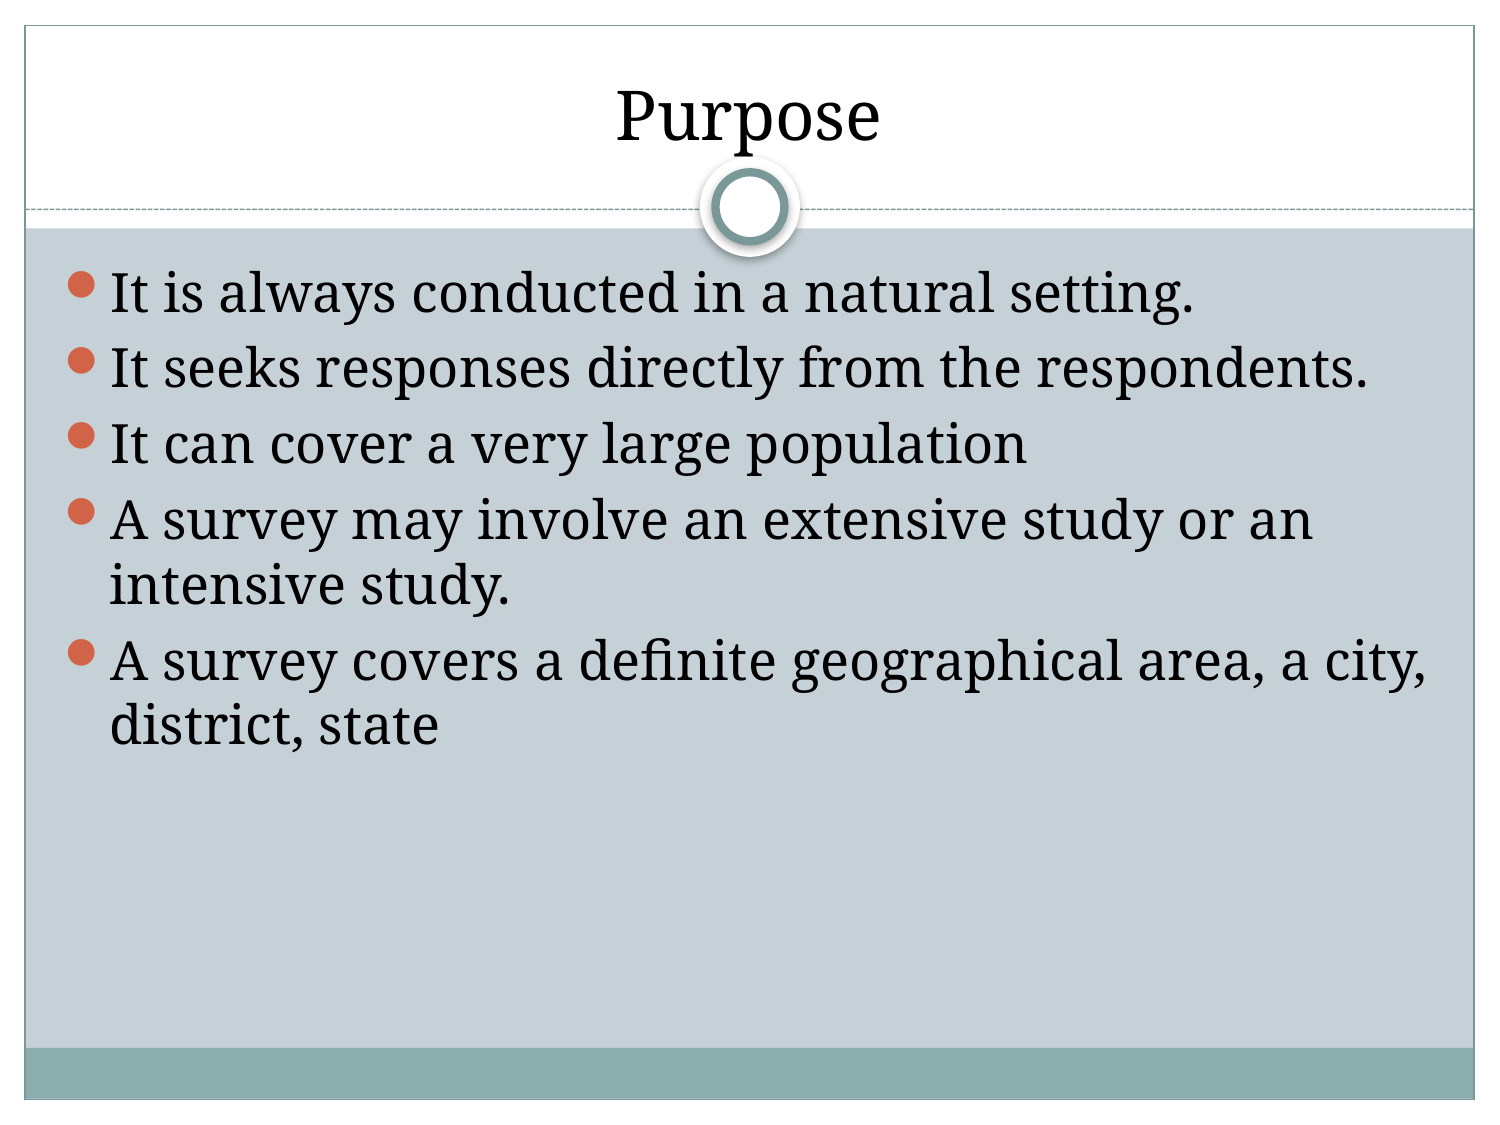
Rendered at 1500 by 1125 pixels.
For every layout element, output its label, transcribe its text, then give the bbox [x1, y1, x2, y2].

list It is always conducted in a natural setting. It seeks responses directly from the respondents. It can cover a very large population A survey may involve an extensive study or an intensive study. A survey covers a definite geographical area, a city, district, state [49, 250, 1445, 1001]
title Purpose [49, 37, 1450, 162]
